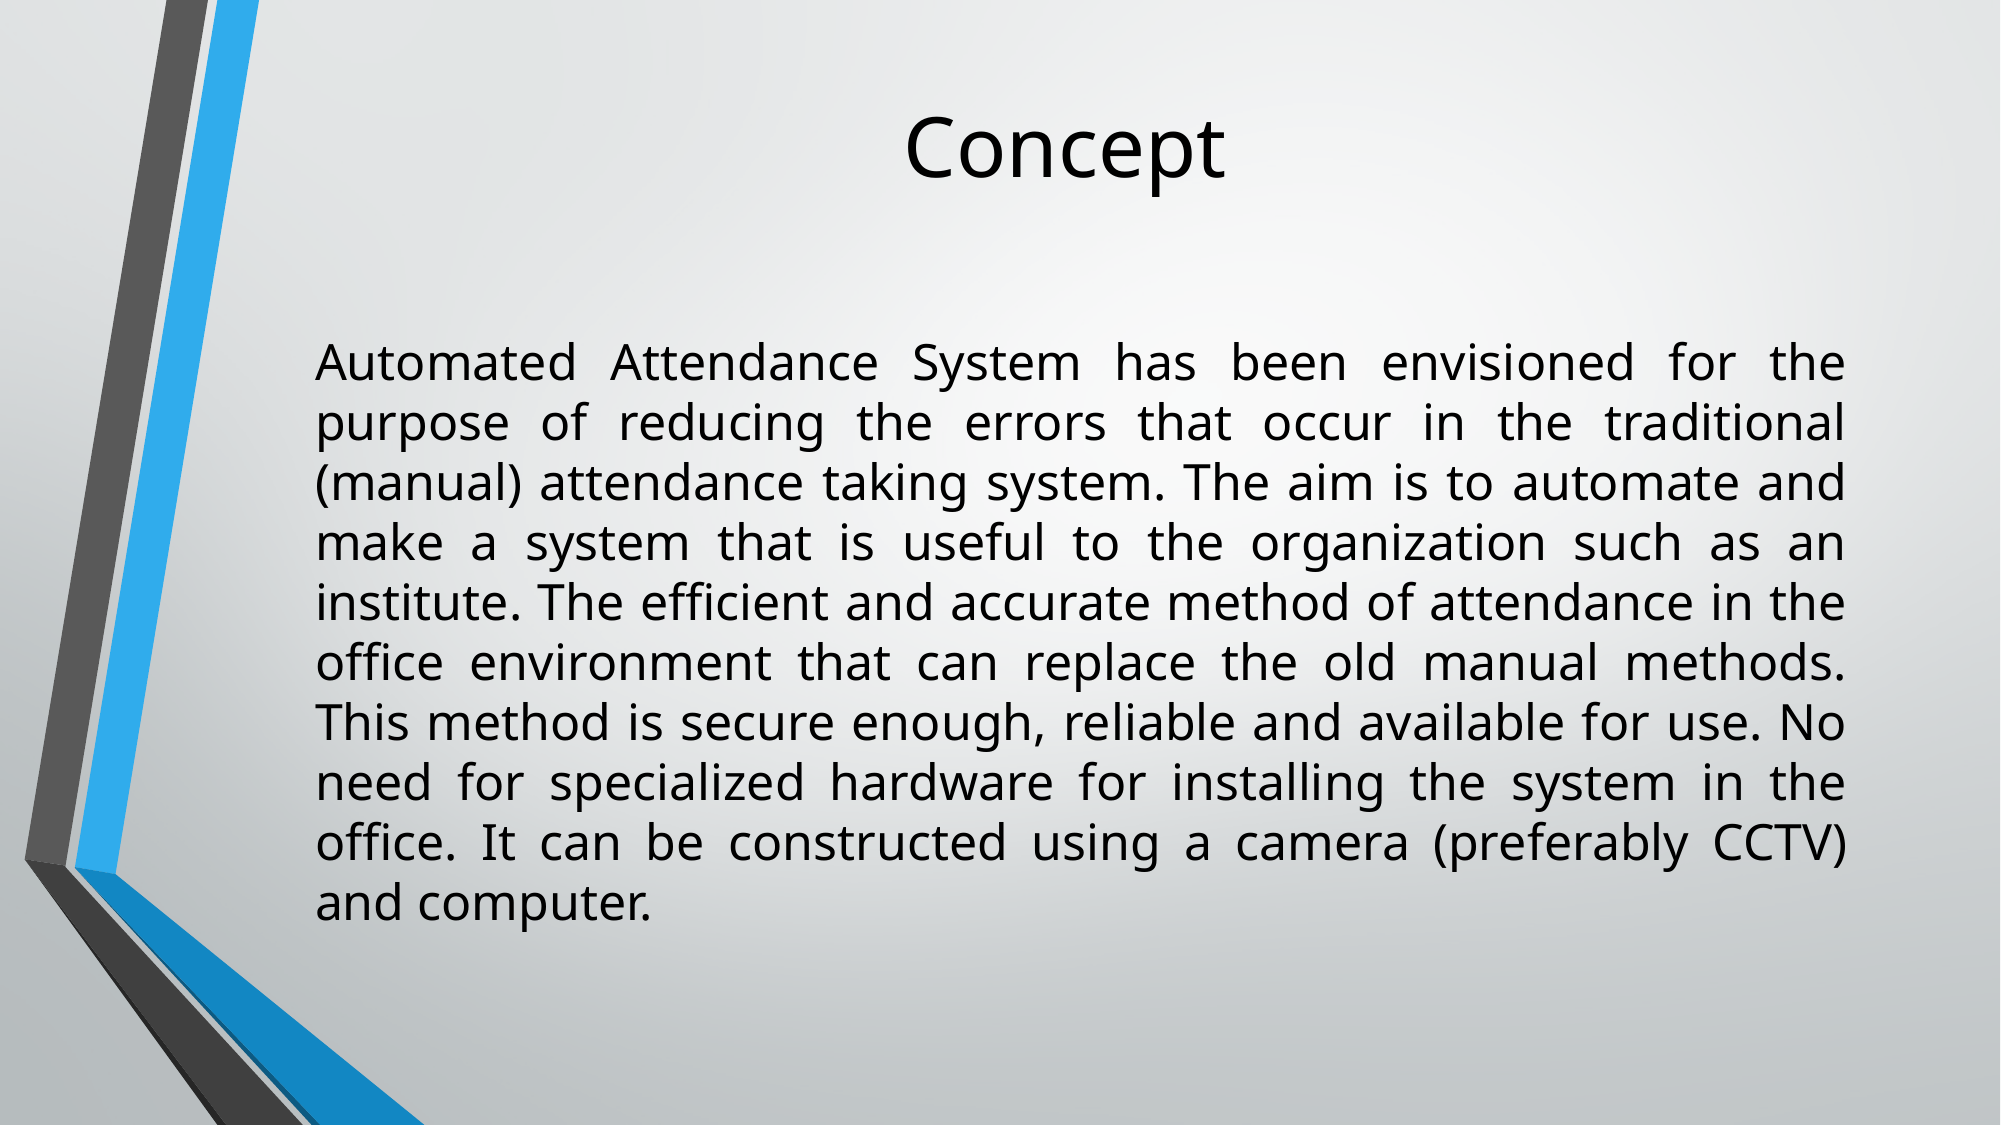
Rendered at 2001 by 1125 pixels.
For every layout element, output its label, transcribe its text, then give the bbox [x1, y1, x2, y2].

list Automated Attendance System has been envisioned for the purpose of reducing the errors that occur in the traditional (manual) attendance taking system. The aim is to automate and make a system that is useful to the organization such as an institute. The efficient and accurate method of attendance in the office environment that can replace the old manual methods. This method is secure enough, reliable and available for use. No need for specialized hardware for installing the system in the office. It can be constructed using a camera (preferably CCTV) and computer. [300, 287, 1863, 973]
title Concept [243, 0, 1887, 288]
